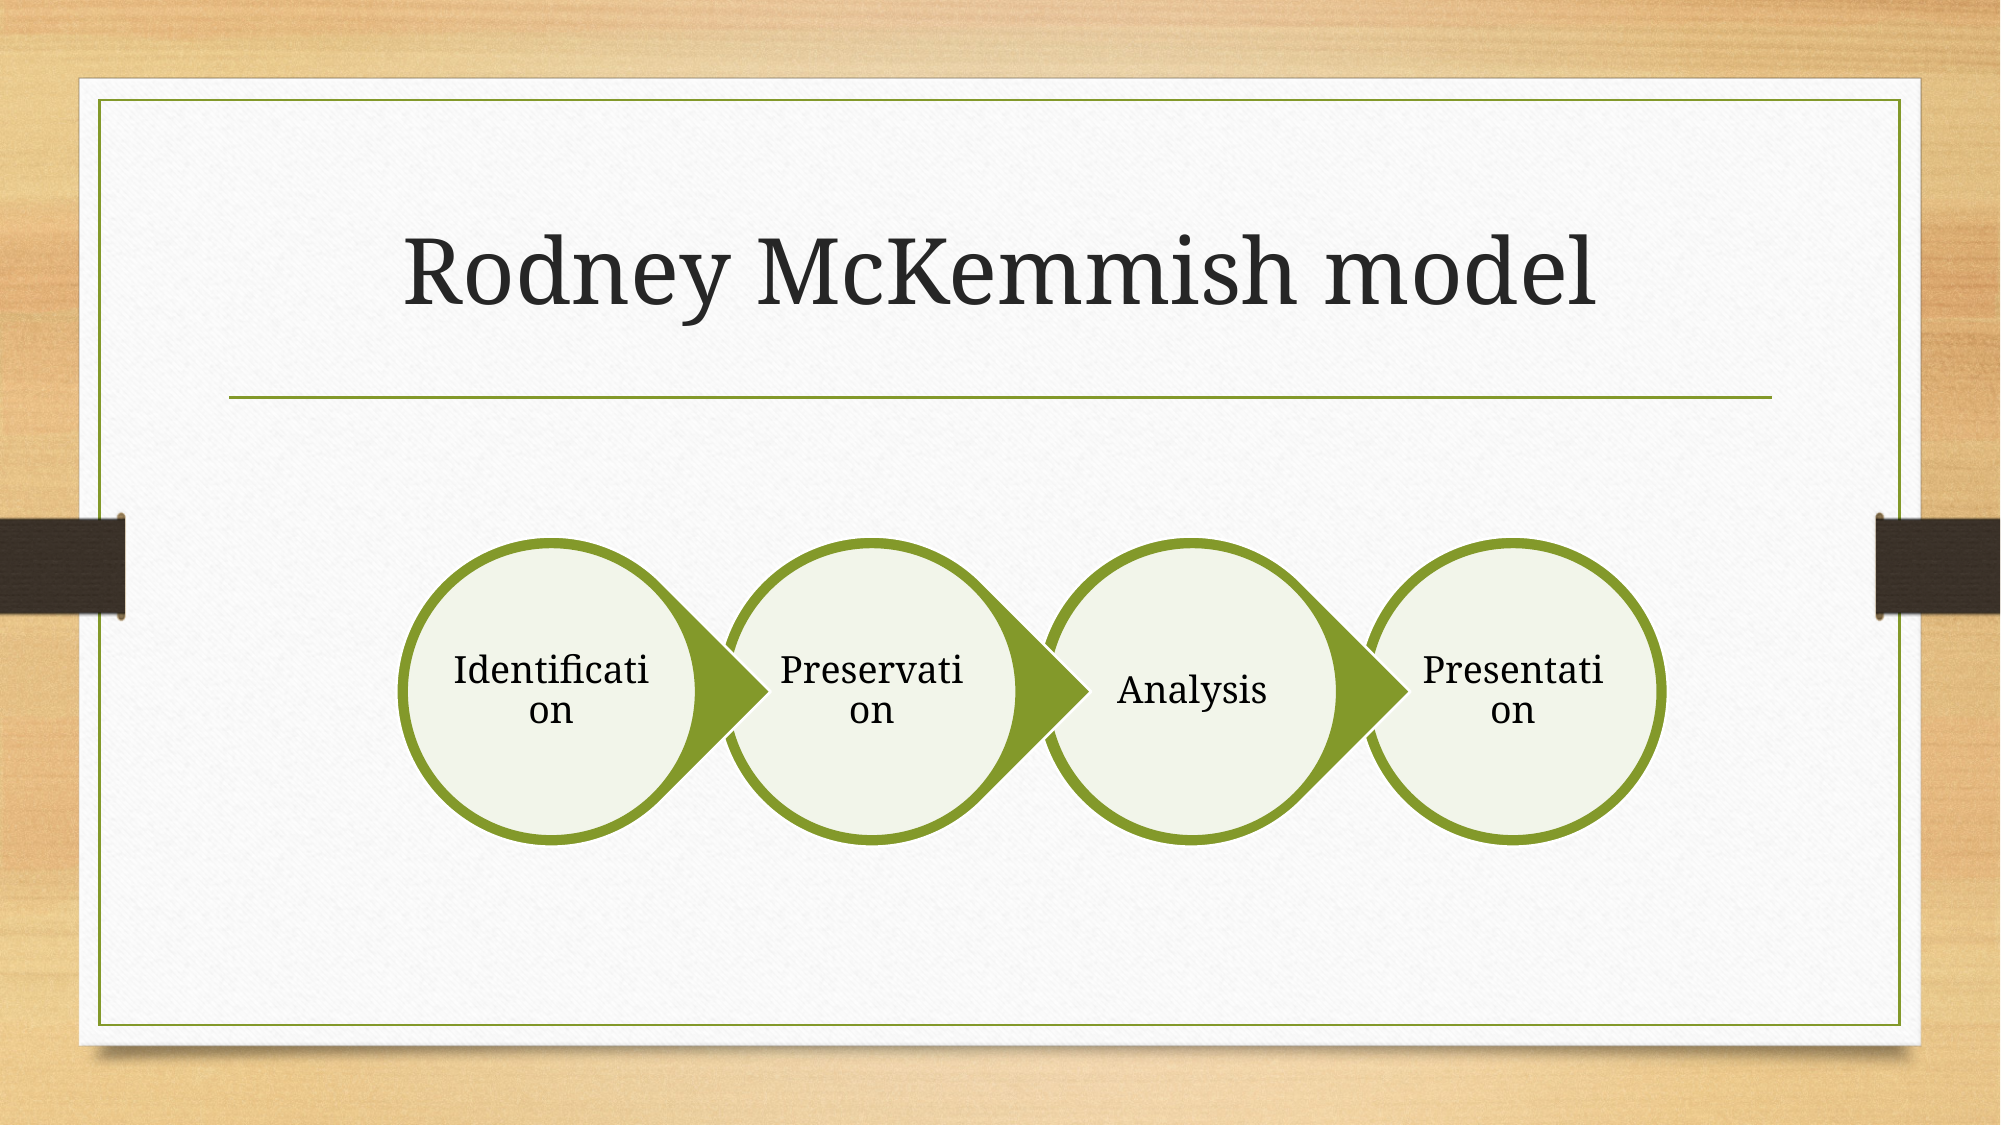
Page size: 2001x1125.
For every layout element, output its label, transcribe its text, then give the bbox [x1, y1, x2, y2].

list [212, 419, 1788, 964]
picture [0, 0, 2001, 1125]
title Rodney McKemmish model [212, 161, 1788, 375]
